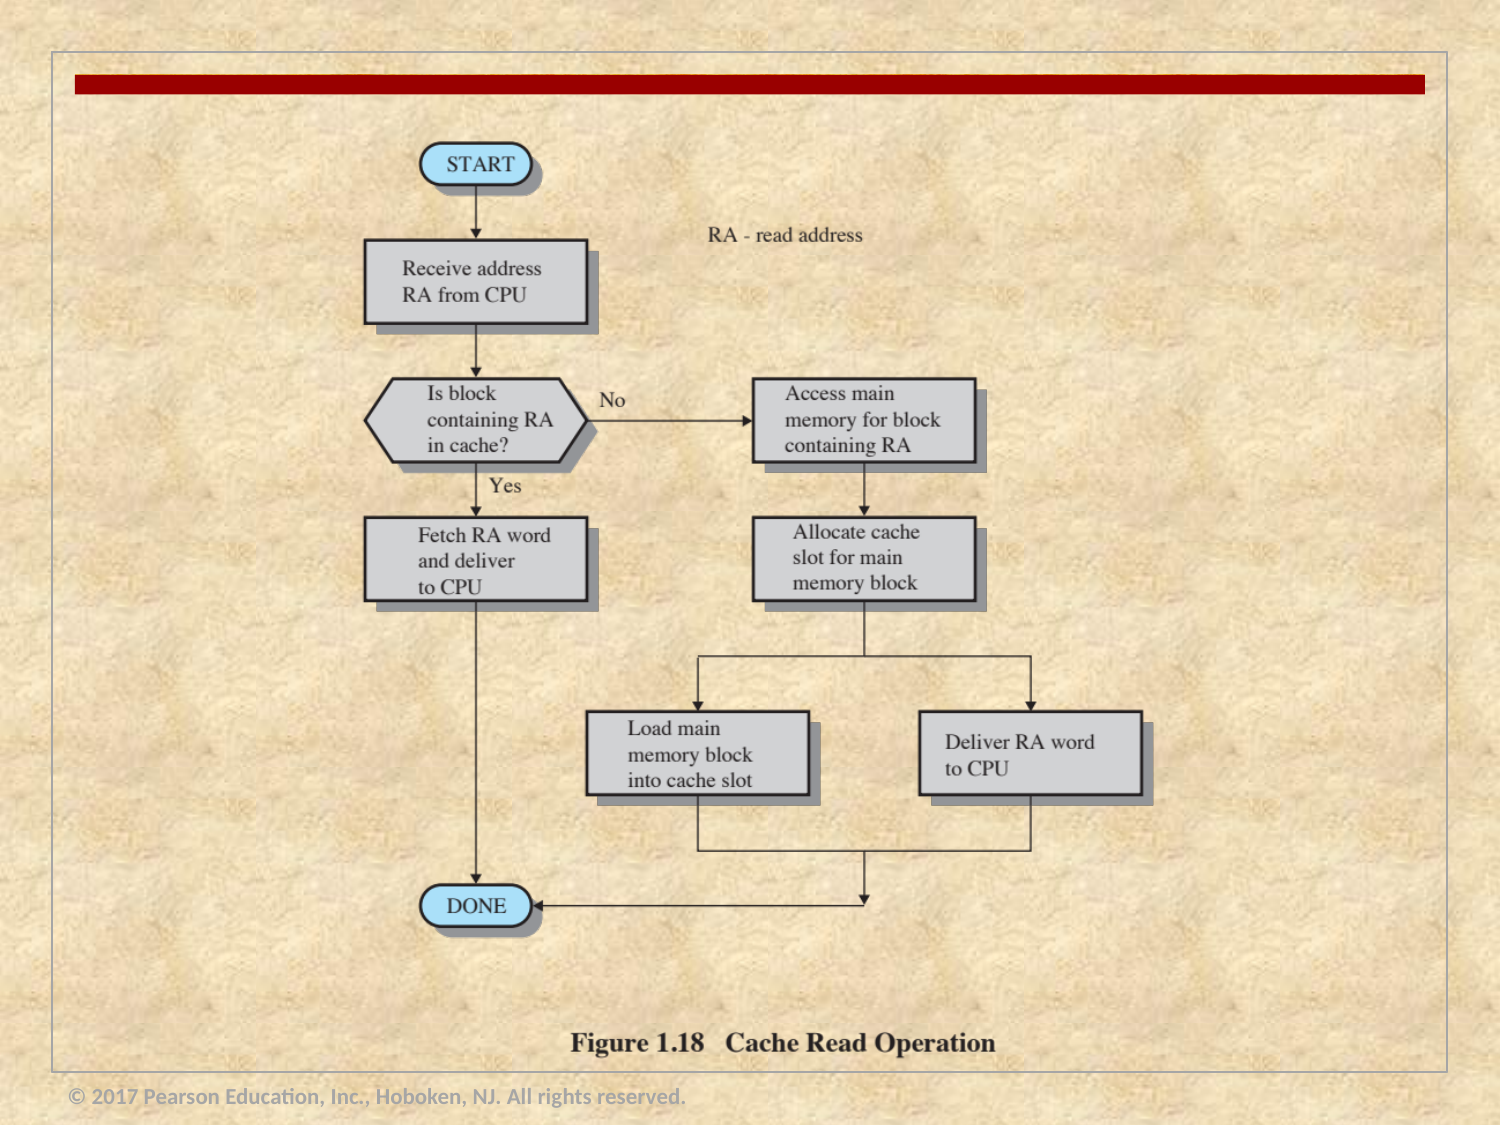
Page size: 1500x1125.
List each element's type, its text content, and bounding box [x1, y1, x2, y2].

footer © 2017 Pearson Education, Inc., Hoboken, NJ. All rights reserved. [52, 1065, 950, 1125]
picture [0, 0, 1500, 1125]
